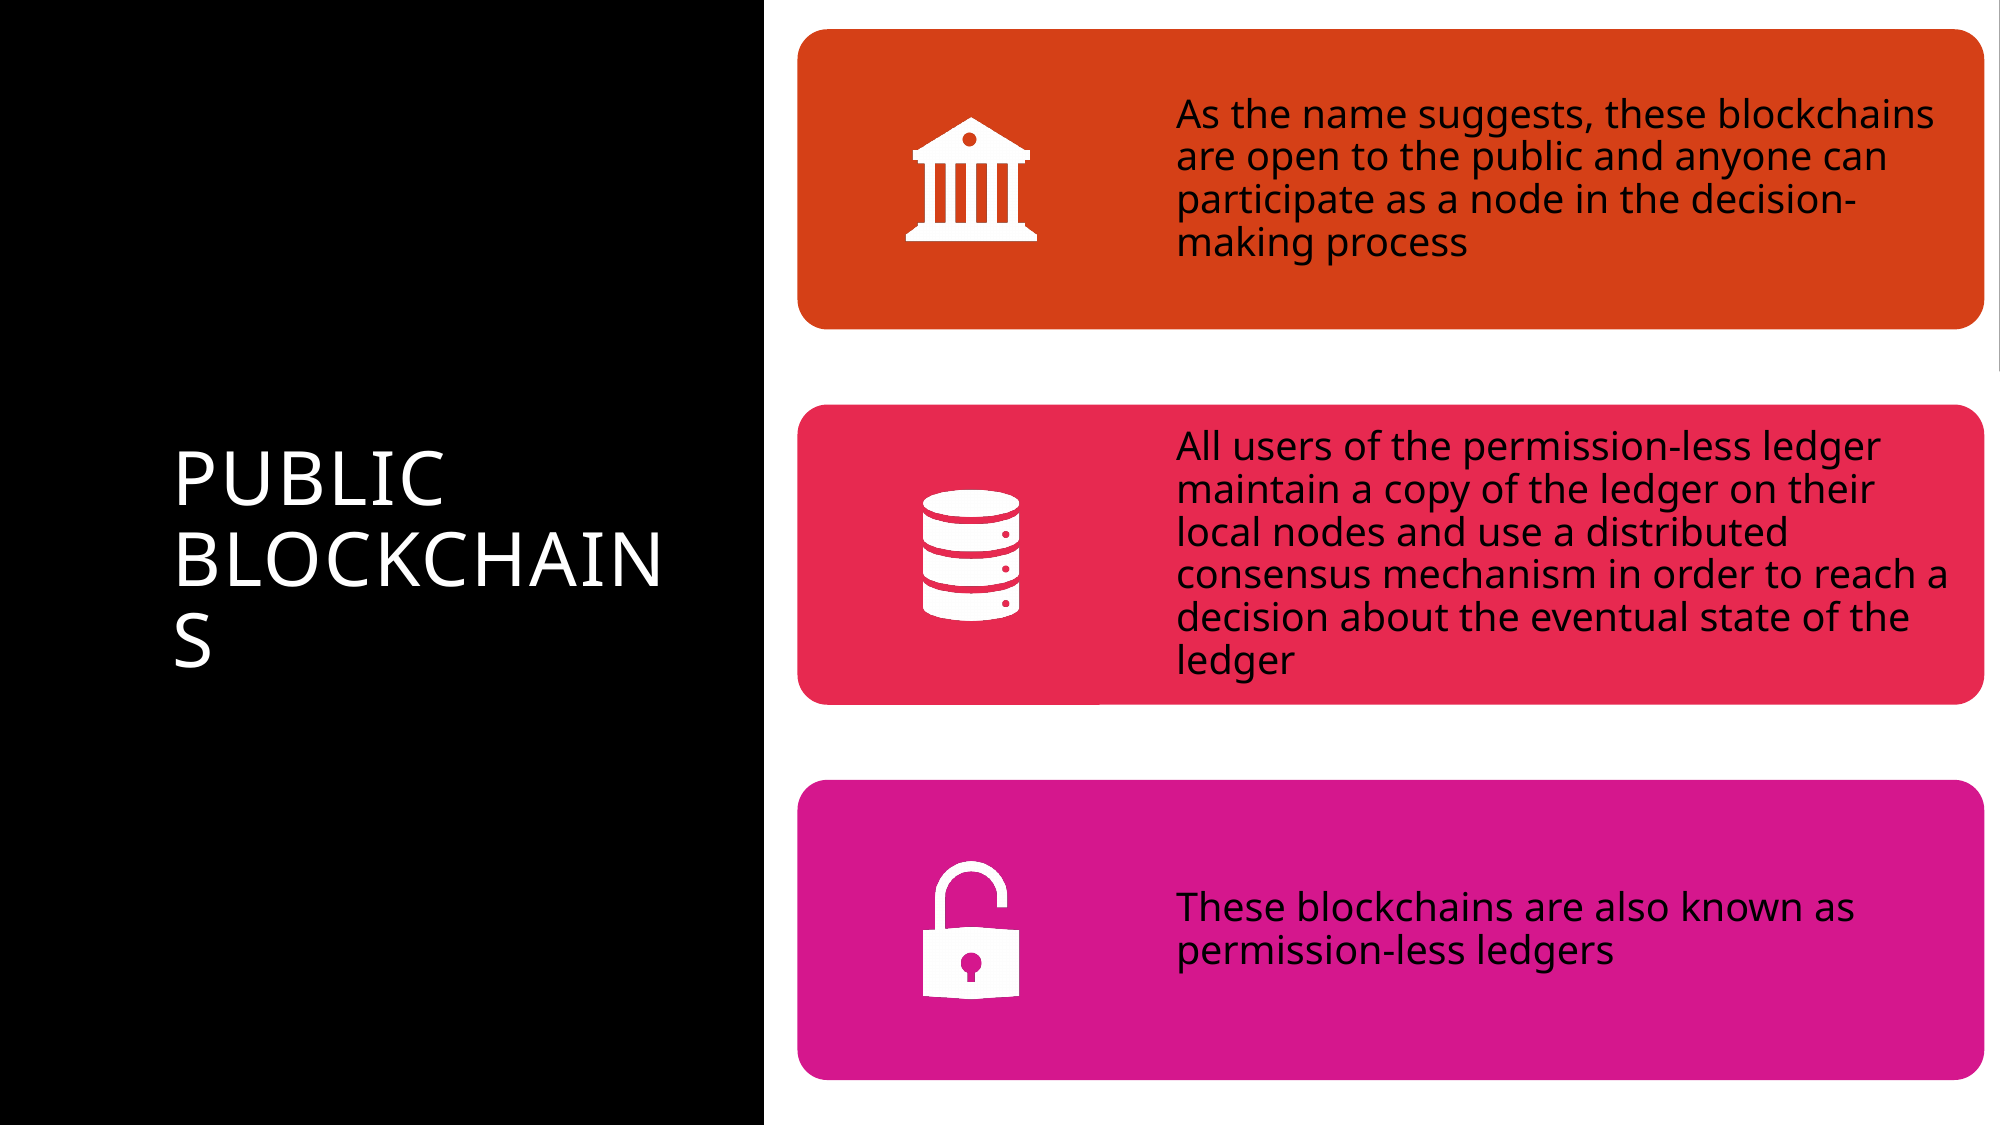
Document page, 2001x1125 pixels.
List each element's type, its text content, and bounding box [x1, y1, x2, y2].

text_box [0, 0, 765, 1125]
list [797, 29, 1985, 1081]
title Public blockchains [157, 105, 685, 1020]
text_box [765, 0, 2000, 1125]
